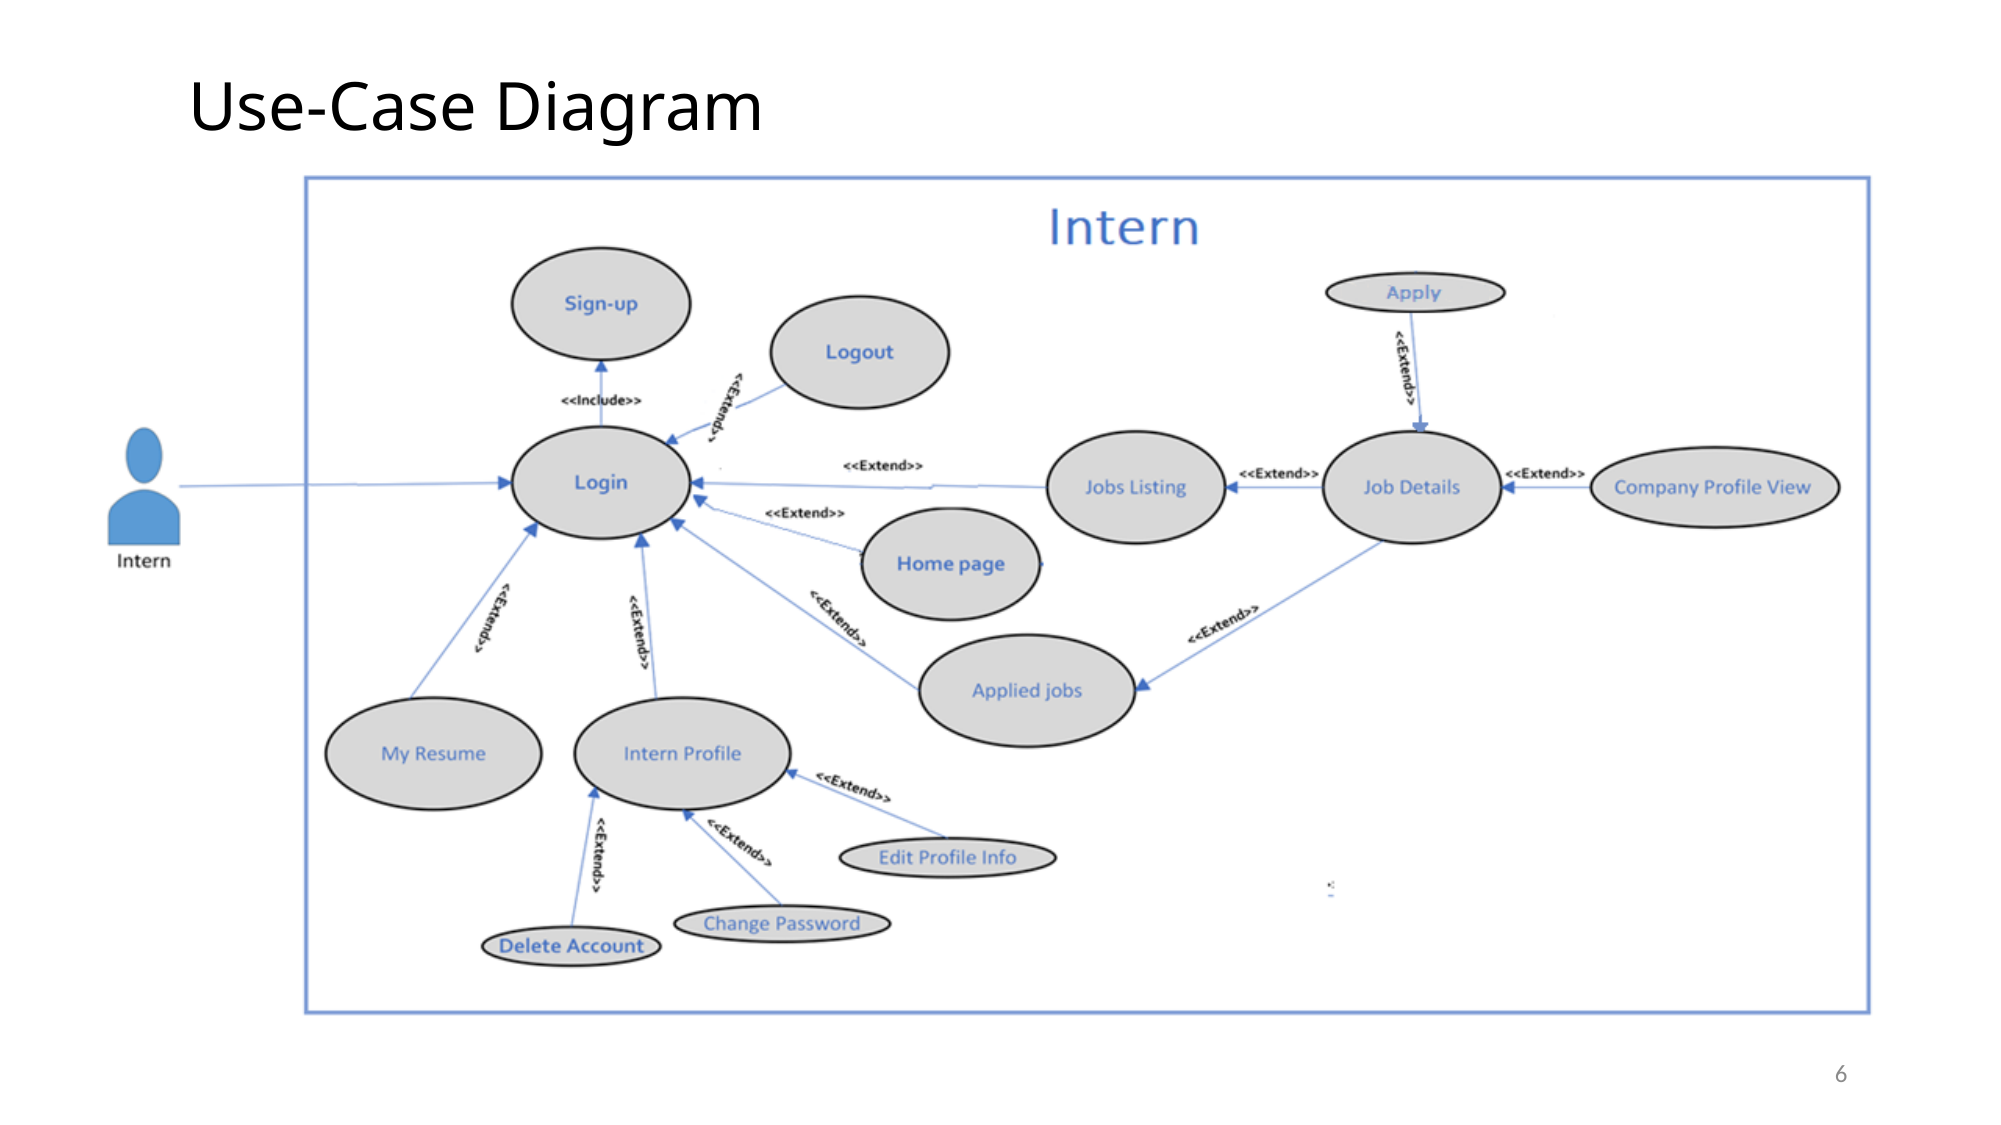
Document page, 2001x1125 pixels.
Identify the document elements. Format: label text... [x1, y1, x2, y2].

picture [95, 163, 1899, 1028]
title Use-Case Diagram [173, 0, 1899, 163]
slide_number 6 [1412, 1042, 1863, 1103]
